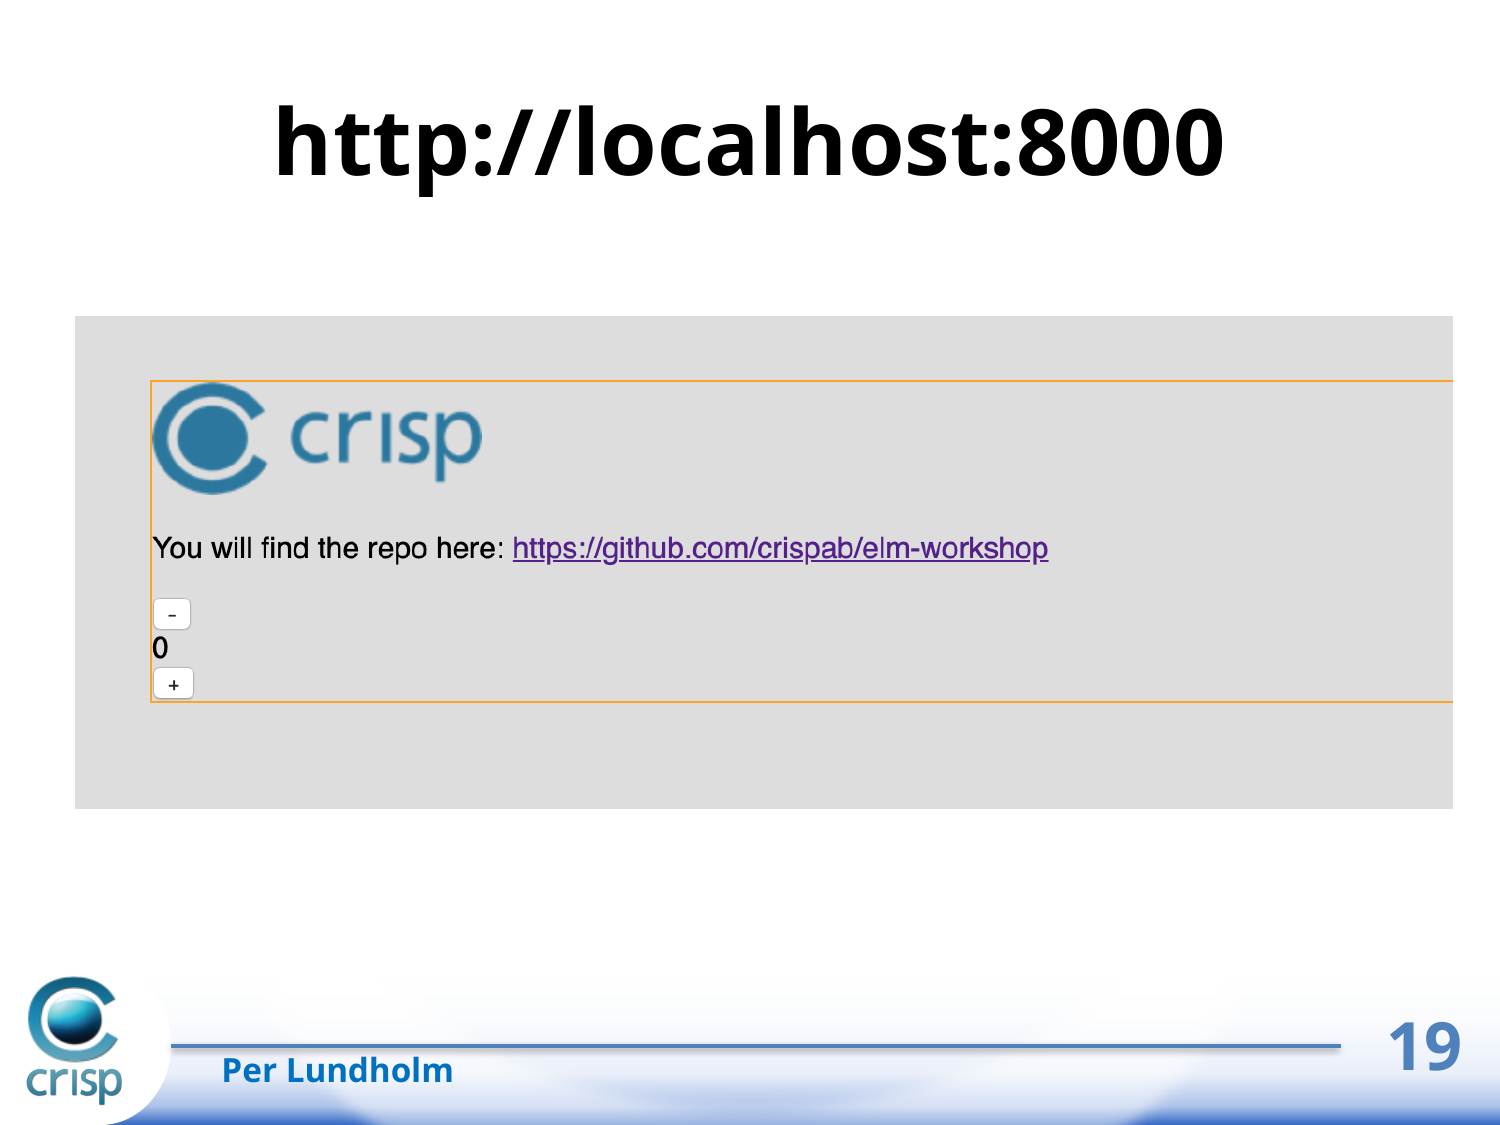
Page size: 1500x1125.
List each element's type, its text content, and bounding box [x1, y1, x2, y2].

footer Per Lundholm [206, 1042, 1048, 1102]
picture [0, 823, 1500, 1125]
title http://localhost:8000 [75, 45, 1425, 233]
slide_number 19 [1128, 1041, 1478, 1102]
picture [74, 316, 1454, 809]
